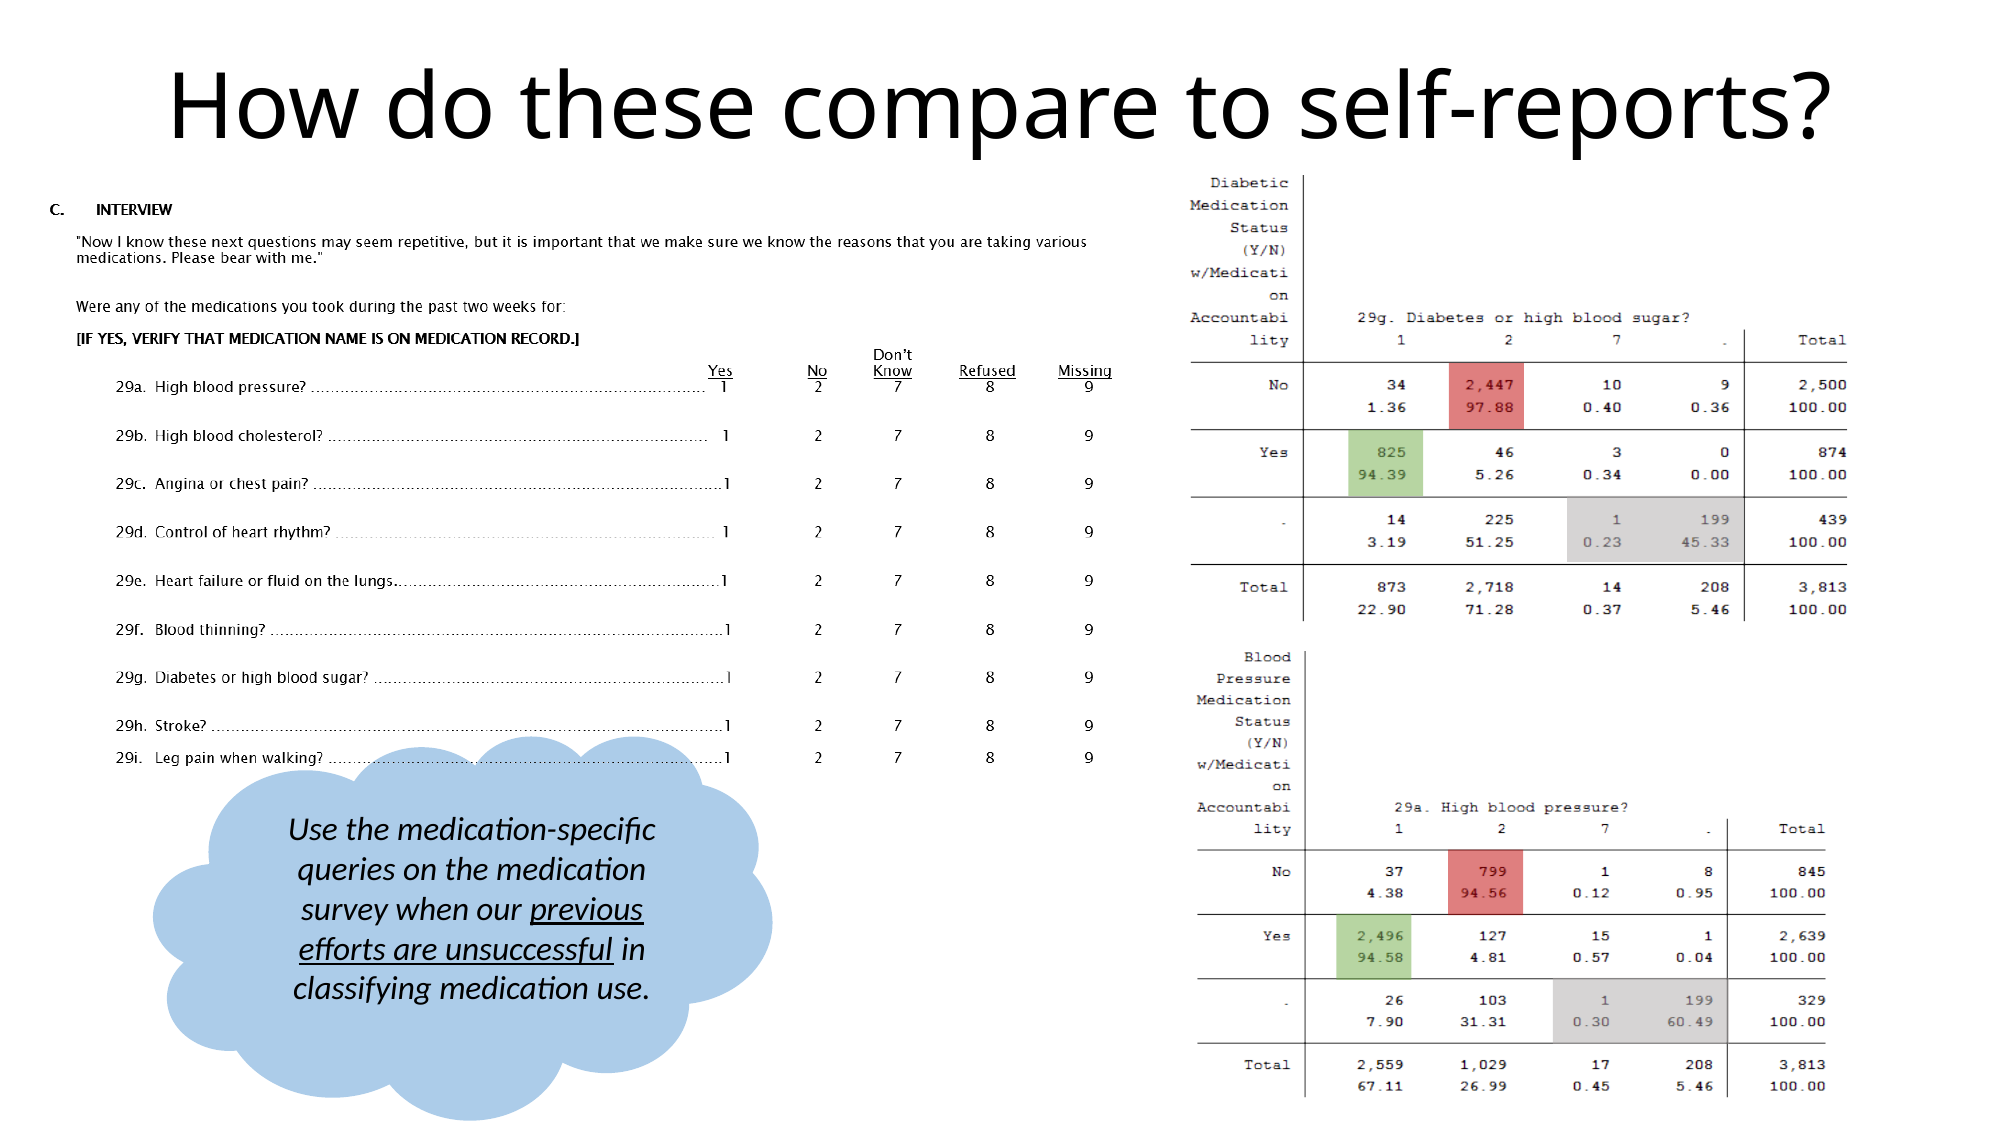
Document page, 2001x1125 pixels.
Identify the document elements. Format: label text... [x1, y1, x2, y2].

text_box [153, 773, 773, 1120]
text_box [1348, 363, 1744, 562]
picture [45, 200, 1116, 773]
picture [1196, 651, 1834, 1099]
picture [1188, 175, 1853, 623]
title How do these compare to self-reports? [0, 0, 2000, 218]
